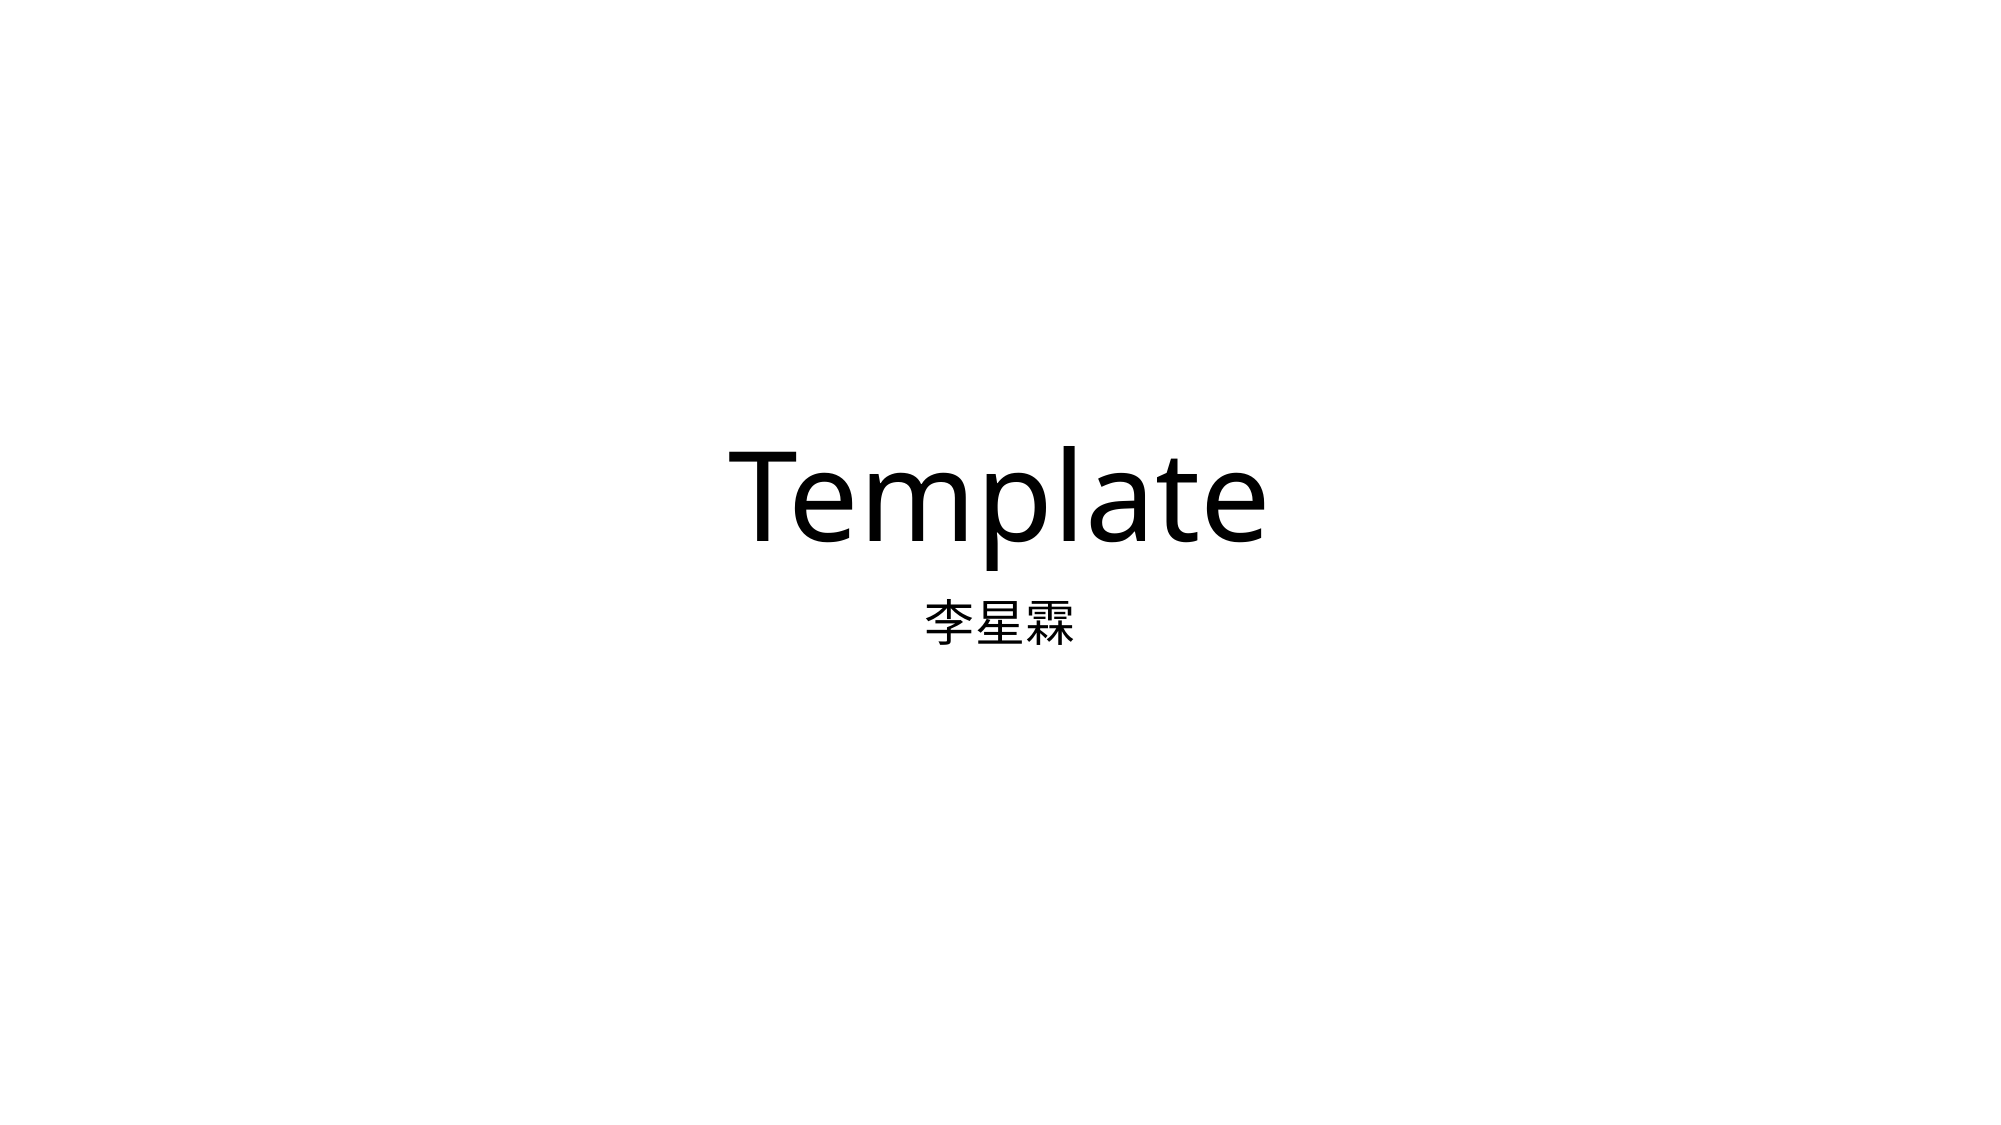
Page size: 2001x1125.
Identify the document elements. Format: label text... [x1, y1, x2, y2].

subtitle 李星霖 [249, 590, 1750, 863]
title Template [249, 184, 1750, 576]
